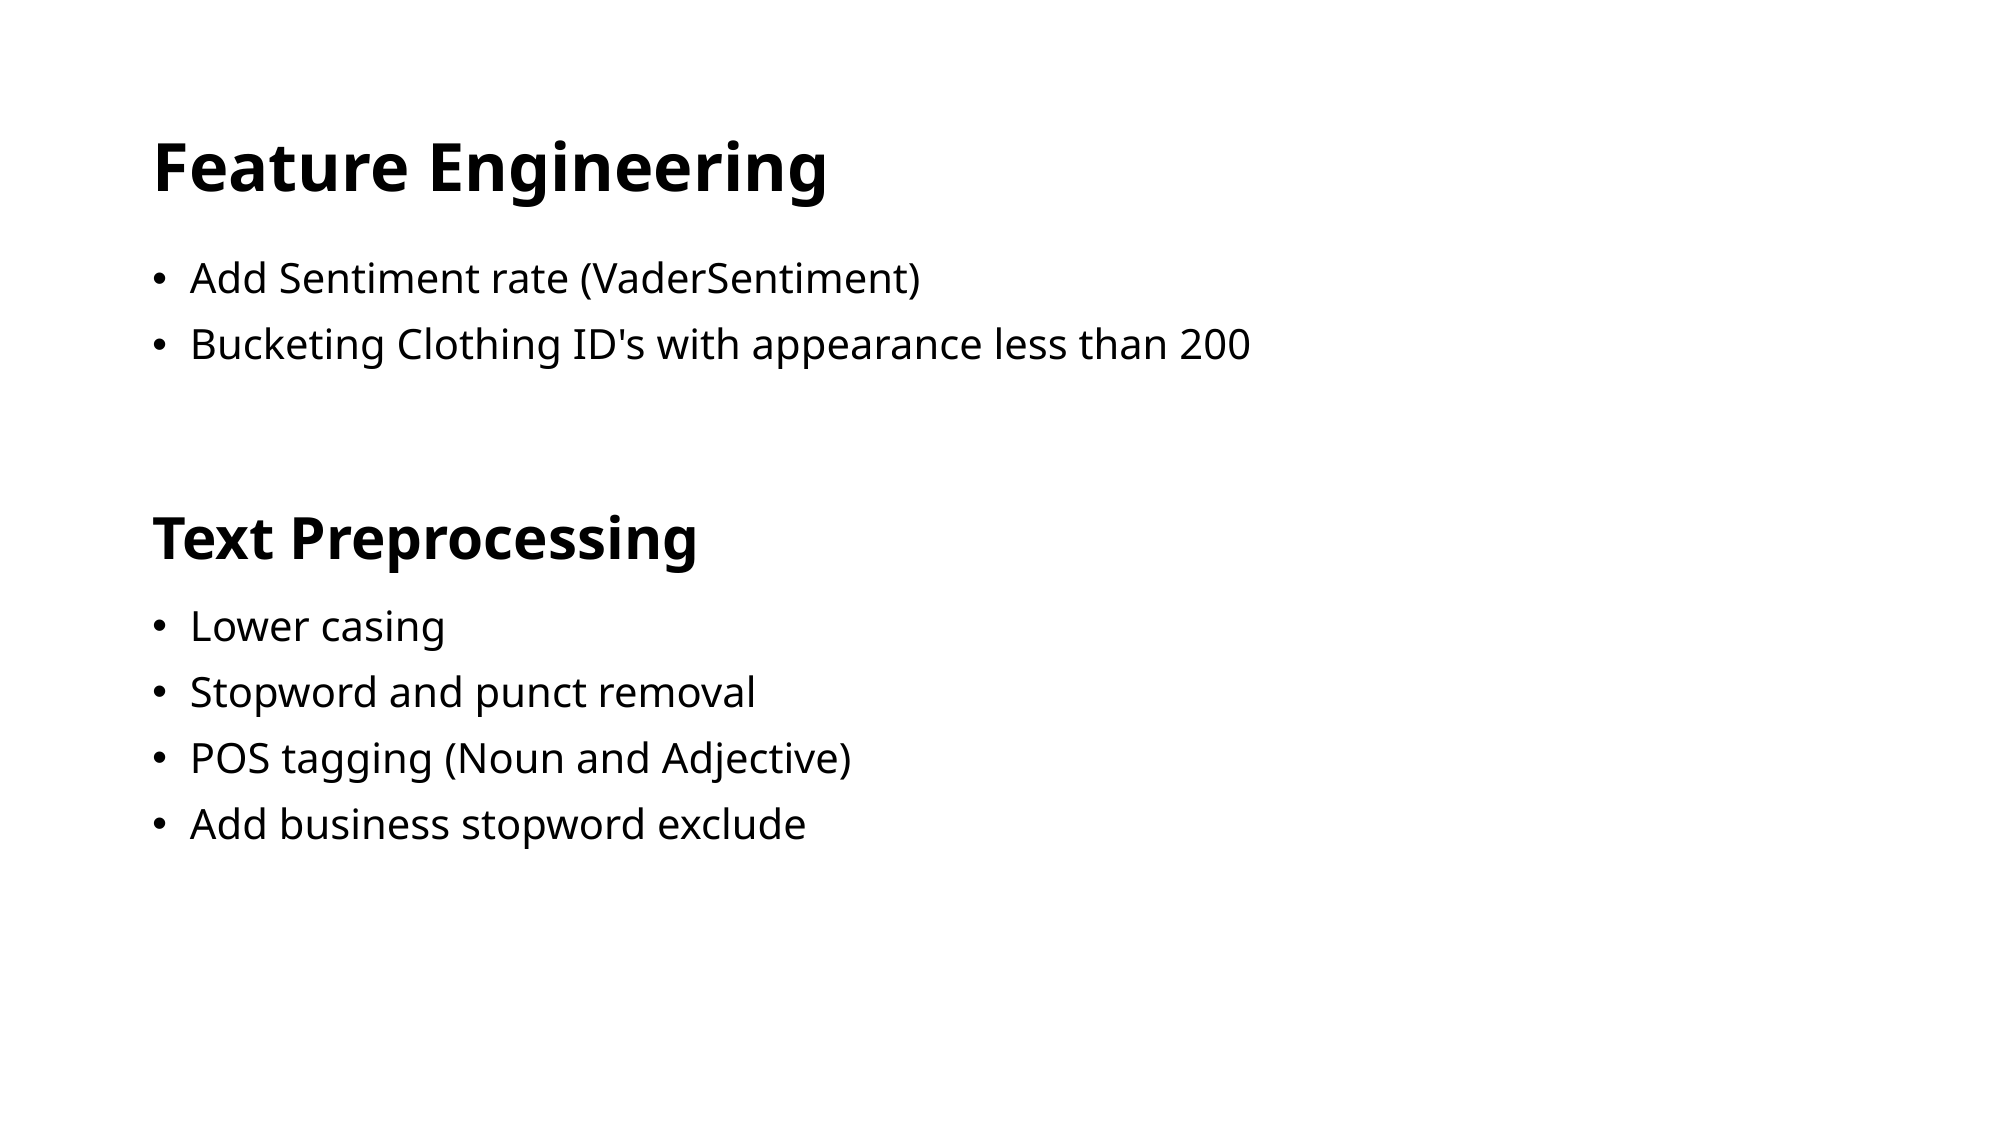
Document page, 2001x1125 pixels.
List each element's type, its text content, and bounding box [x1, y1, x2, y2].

list Add Sentiment rate (VaderSentiment) Bucketing Clothing ID's with appearance less than 200 [137, 250, 1863, 430]
text_box Text Preprocessing [137, 499, 1863, 582]
text_box Lower casing Stopword and punct removal POS tagging (Noun and Adjective) Add business stopword exclude [137, 597, 1863, 890]
title Feature Engineering [137, 128, 1863, 211]
